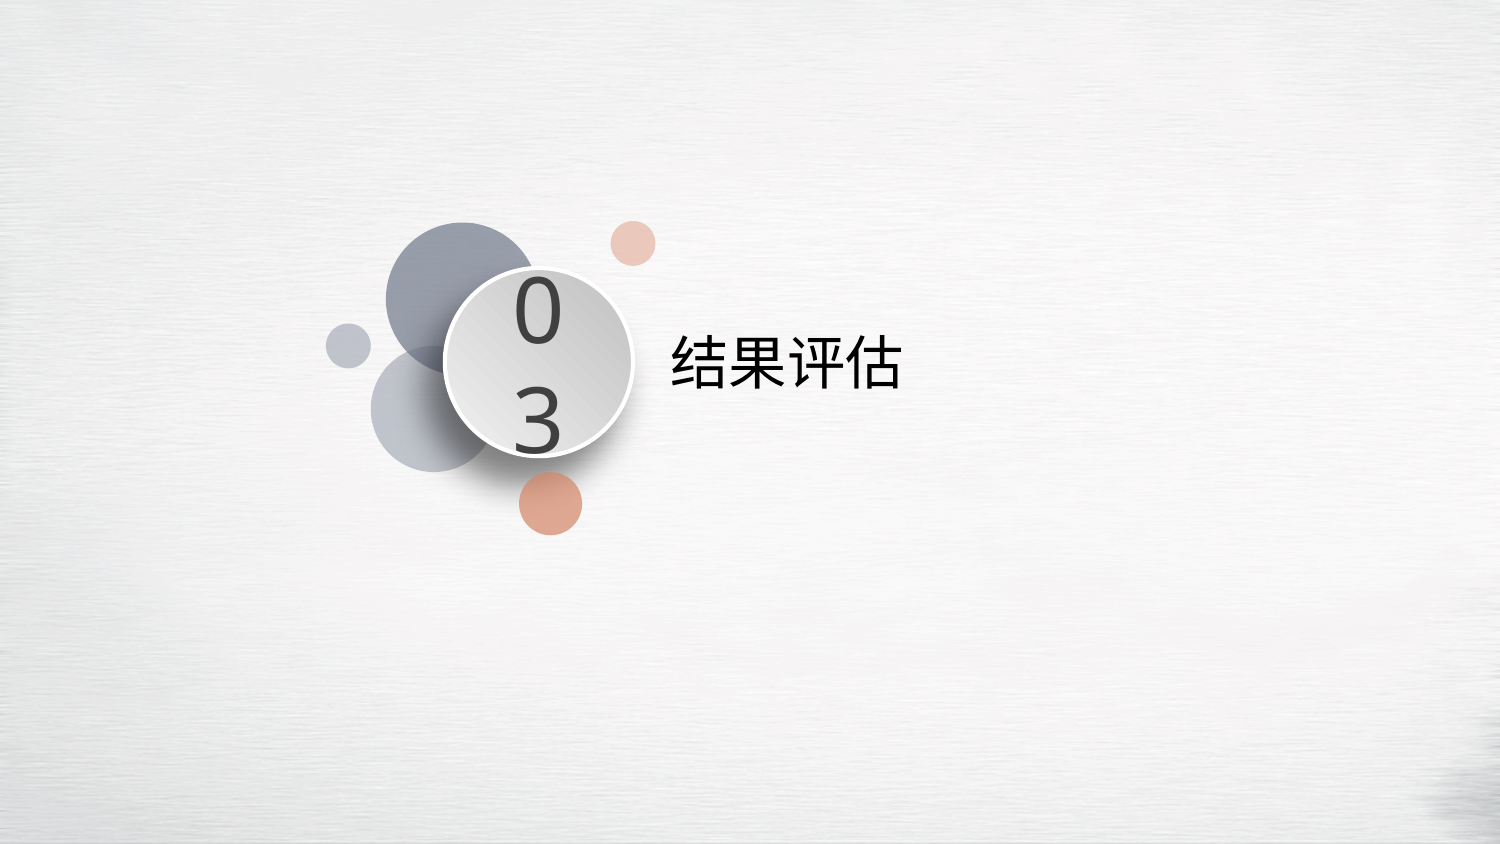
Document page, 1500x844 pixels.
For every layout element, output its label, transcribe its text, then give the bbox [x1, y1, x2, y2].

text_box 03 [442, 265, 618, 459]
text_box [610, 221, 656, 266]
picture [0, 0, 1500, 844]
text_box [519, 472, 583, 536]
text_box [385, 222, 532, 352]
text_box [611, 308, 1270, 481]
text_box [370, 352, 435, 473]
text_box [325, 323, 371, 369]
